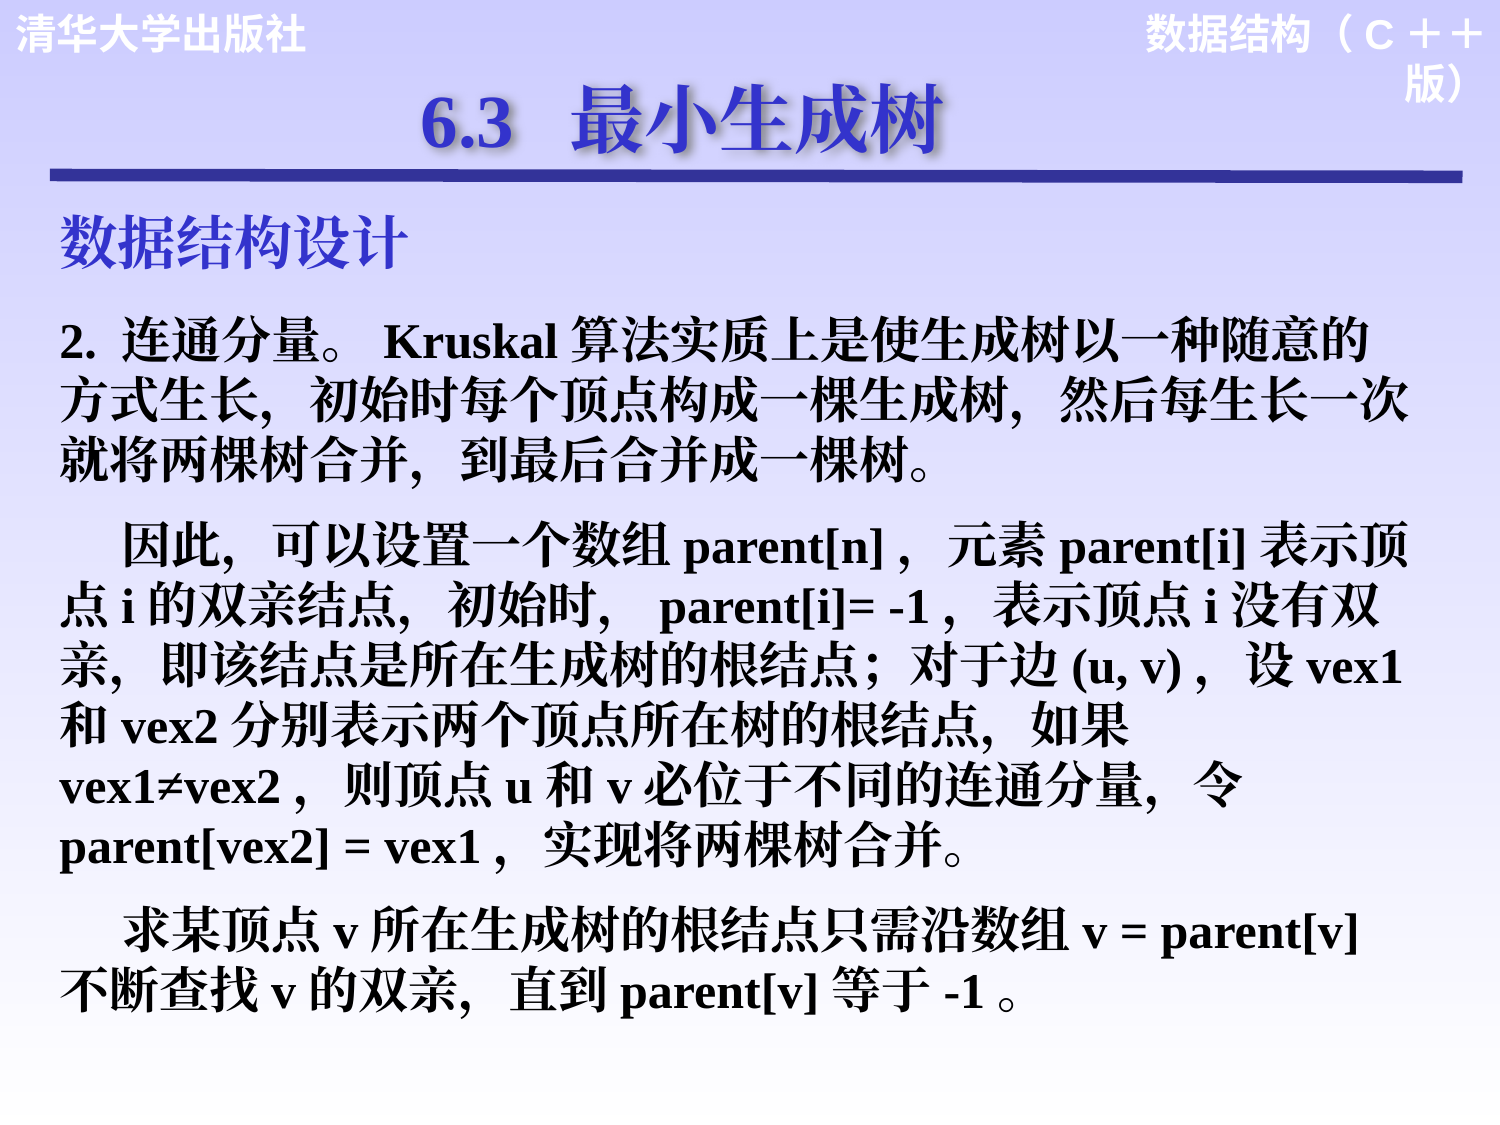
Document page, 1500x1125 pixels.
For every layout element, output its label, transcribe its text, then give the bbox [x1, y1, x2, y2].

text_box 2. 连通分量。Kruskal算法实质上是使生成树以一种随意的方式生长，初始时每个顶点构成一棵生成树，然后每生长一次就将两棵树合并，到最后合并成一棵树。 因此，可以设置一个数组parent[n]，元素parent[i]表示顶点i的双亲结点，初始时，parent[i]= -1，表示顶点i没有双亲，即该结点是所在生成树的根结点；对于边(u, v)，设vex1和vex2分别表示两个顶点所在树的根结点，如果vex1≠vex2，则顶点u和v必位于不同的连通分量，令parent[vex2] = vex1，实现将两棵树合并。 求某顶点v所在生成树的根结点只需沿数组v = parent[v]不断查找v的双亲，直到parent[v]等于-1。 [44, 301, 1432, 1036]
text_box 数据结构设计 [44, 198, 695, 284]
text_box 6.3 最小生成树 [405, 64, 1111, 170]
